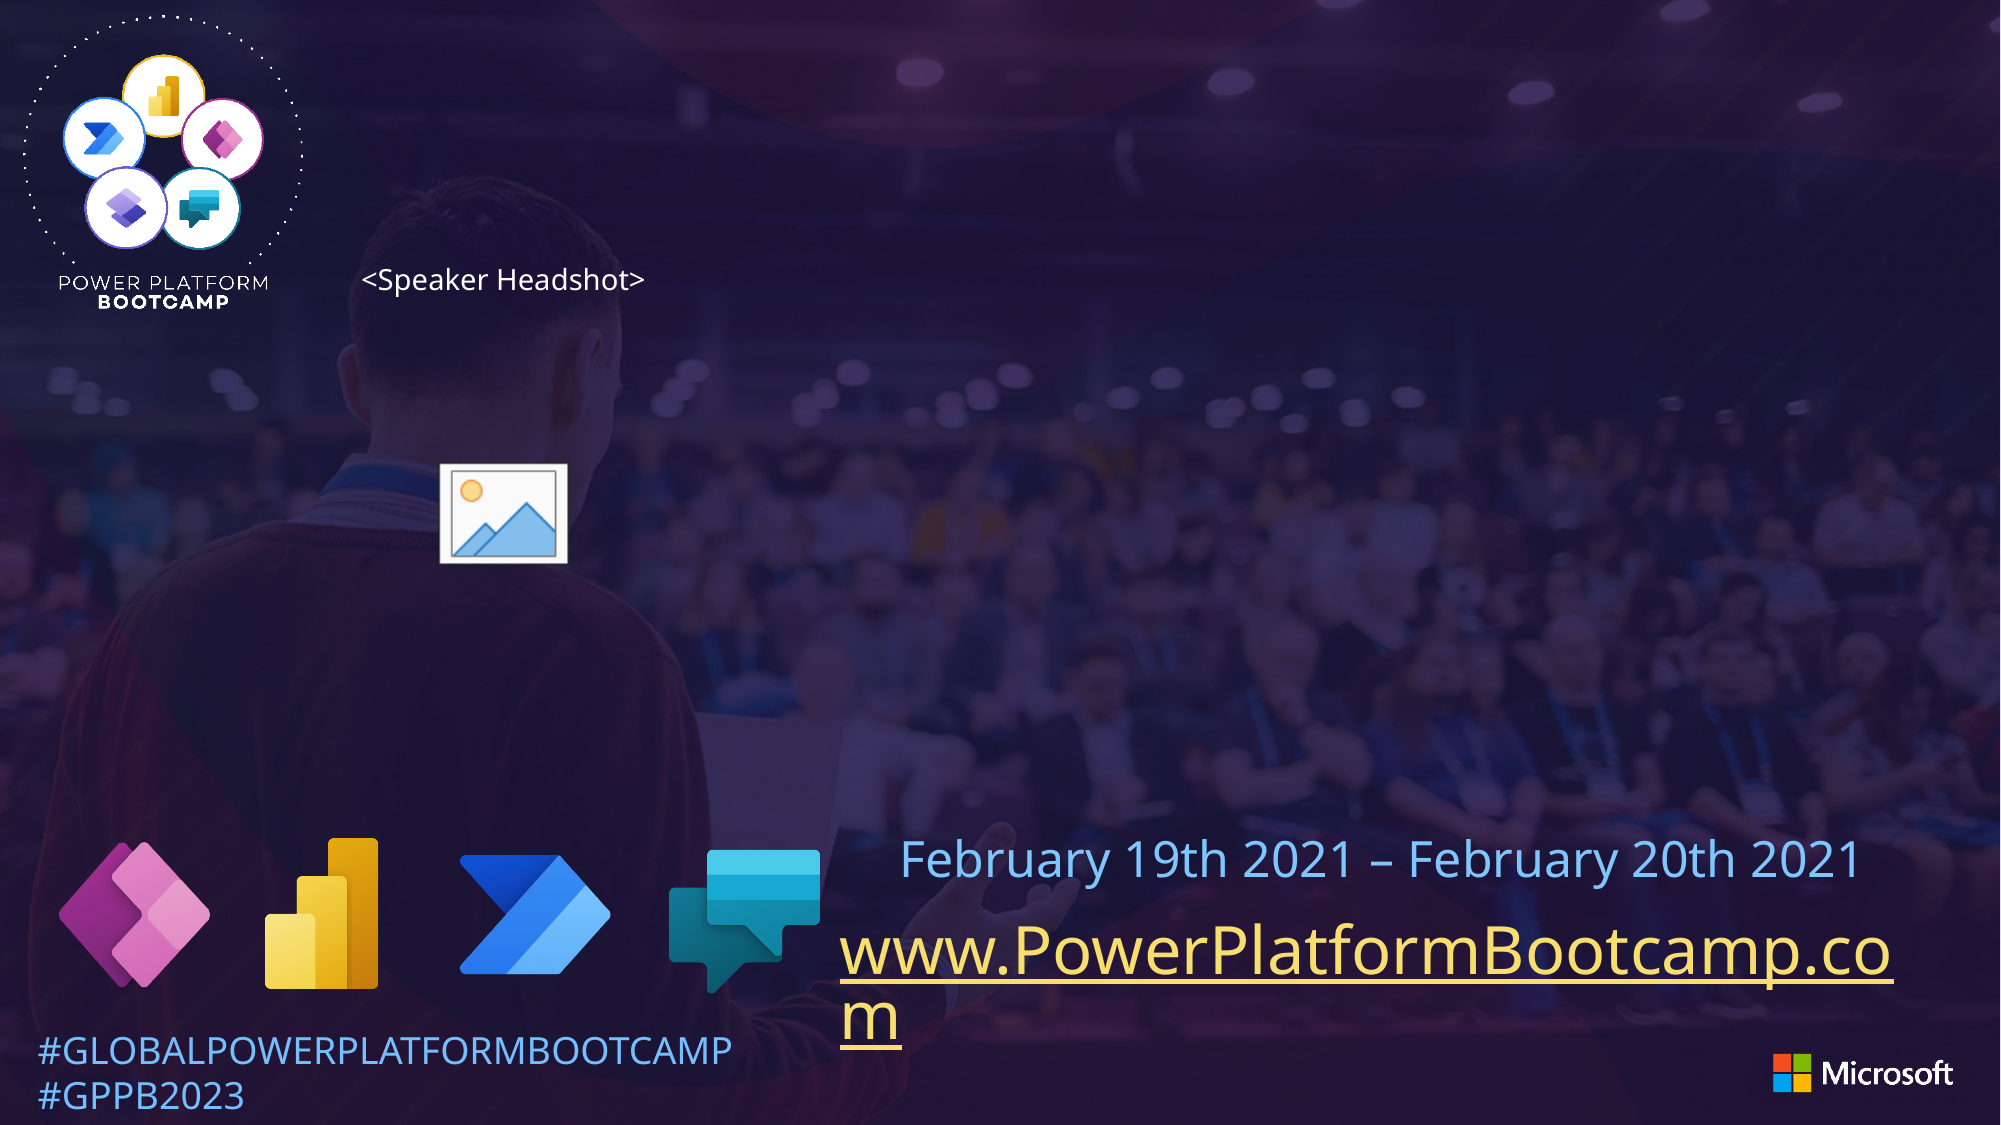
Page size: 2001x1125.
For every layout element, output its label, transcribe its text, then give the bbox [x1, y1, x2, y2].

picture [0, 0, 2001, 1125]
list February 19th 2021 – February 20th 2021 www.PowerPlatformBootcamp.com [825, 745, 1940, 955]
